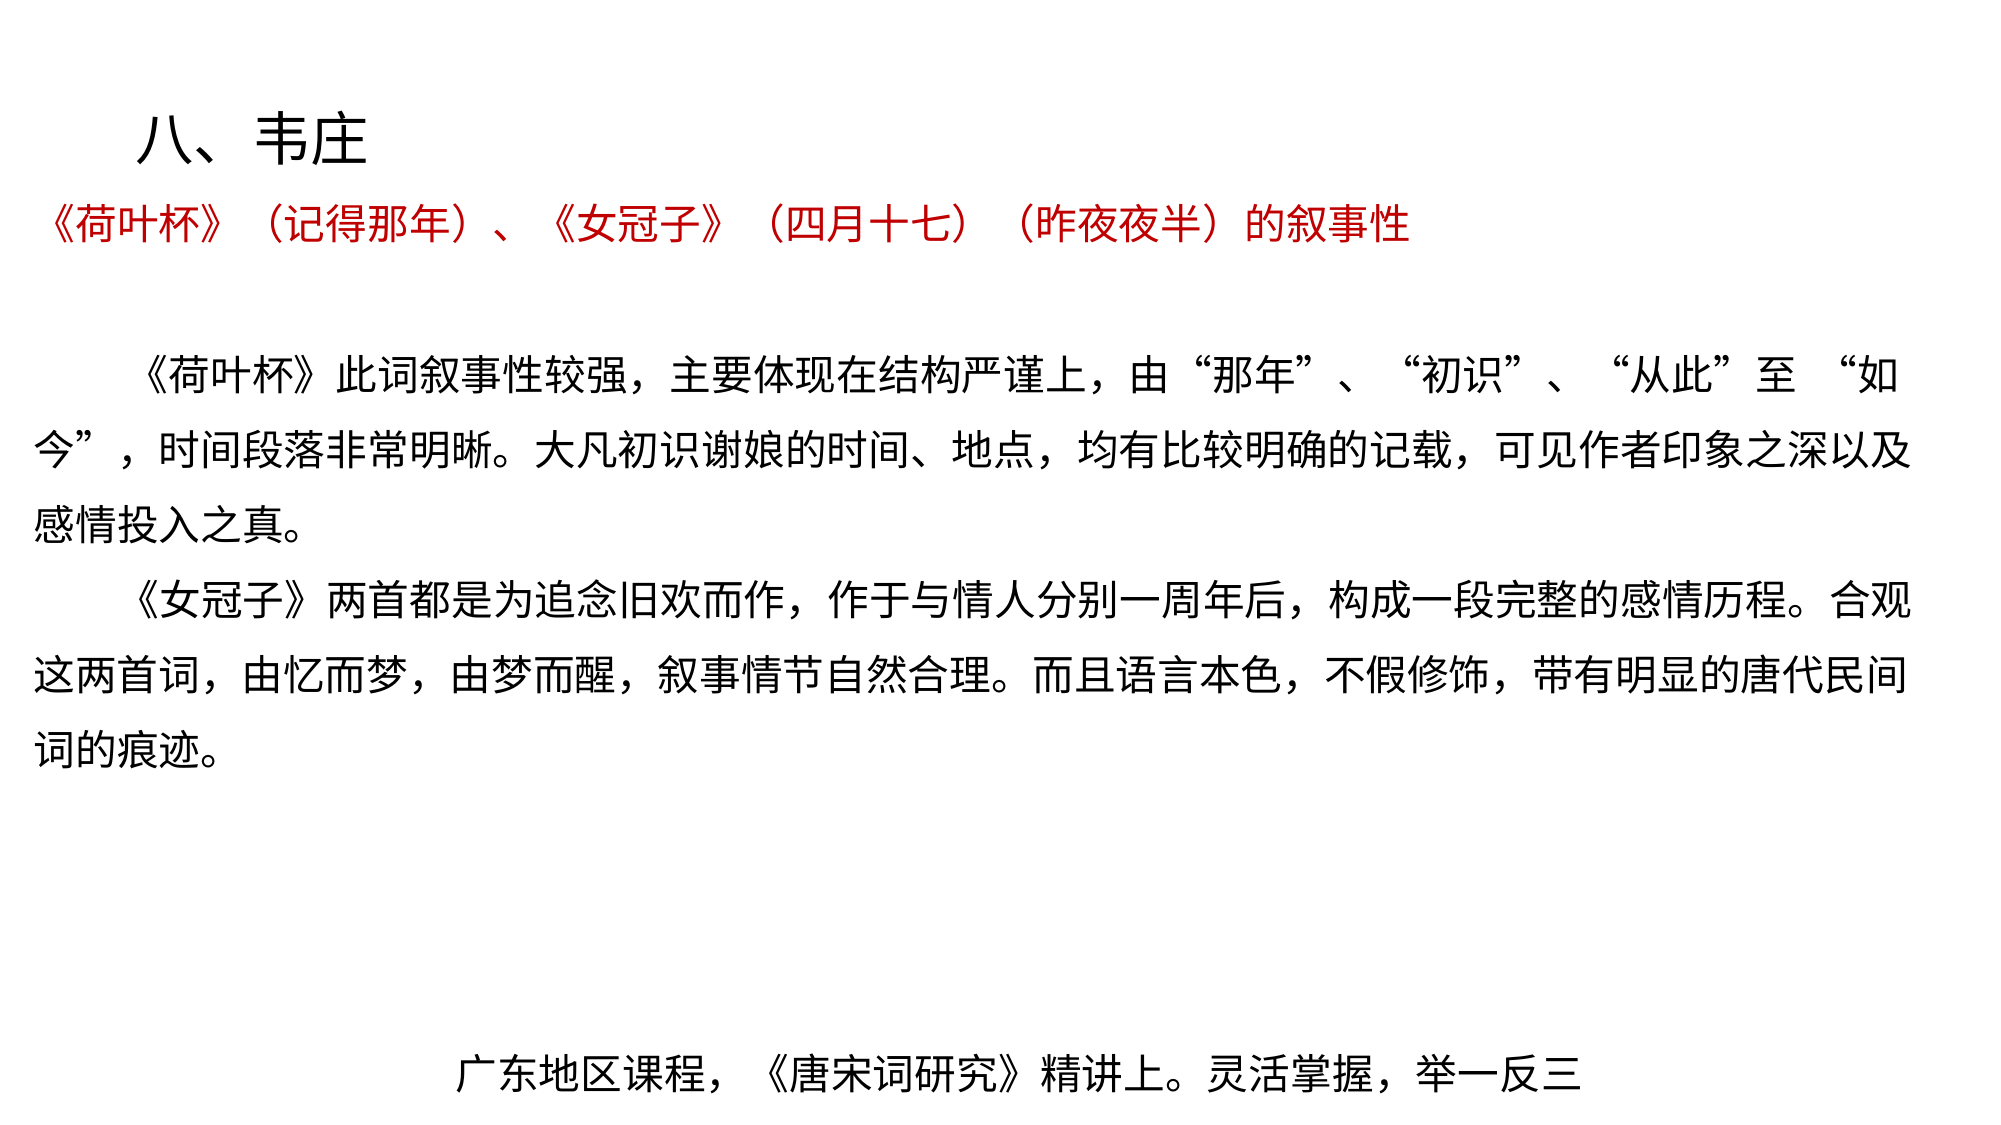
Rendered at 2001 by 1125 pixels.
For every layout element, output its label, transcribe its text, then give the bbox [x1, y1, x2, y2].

text_box 八、韦庄 《荷叶杯》（记得那年）、《女冠子》（四月十七）（昨夜夜半）的叙事性 《荷叶杯》此词叙事性较强，主要体现在结构严谨上，由“那年”、“初识”、“从此”至 “如今”，时间段落非常明晰。大凡初识谢娘的时间、地点，均有比较明确的记载，可见作者印象之深以及感情投入之真。 《女冠子》两首都是为追念旧欢而作，作于与情人分别一周年后，构成一段完整的感情历程。合观这两首词，由忆而梦，由梦而醒，叙事情节自然合理。而且语言本色，不假修饰，带有明显的唐代民间词的痕迹。 [33, 67, 1946, 774]
text_box 广东地区课程，《唐宋词研究》精讲上。灵活掌握，举一反三 [440, 1040, 1598, 1106]
